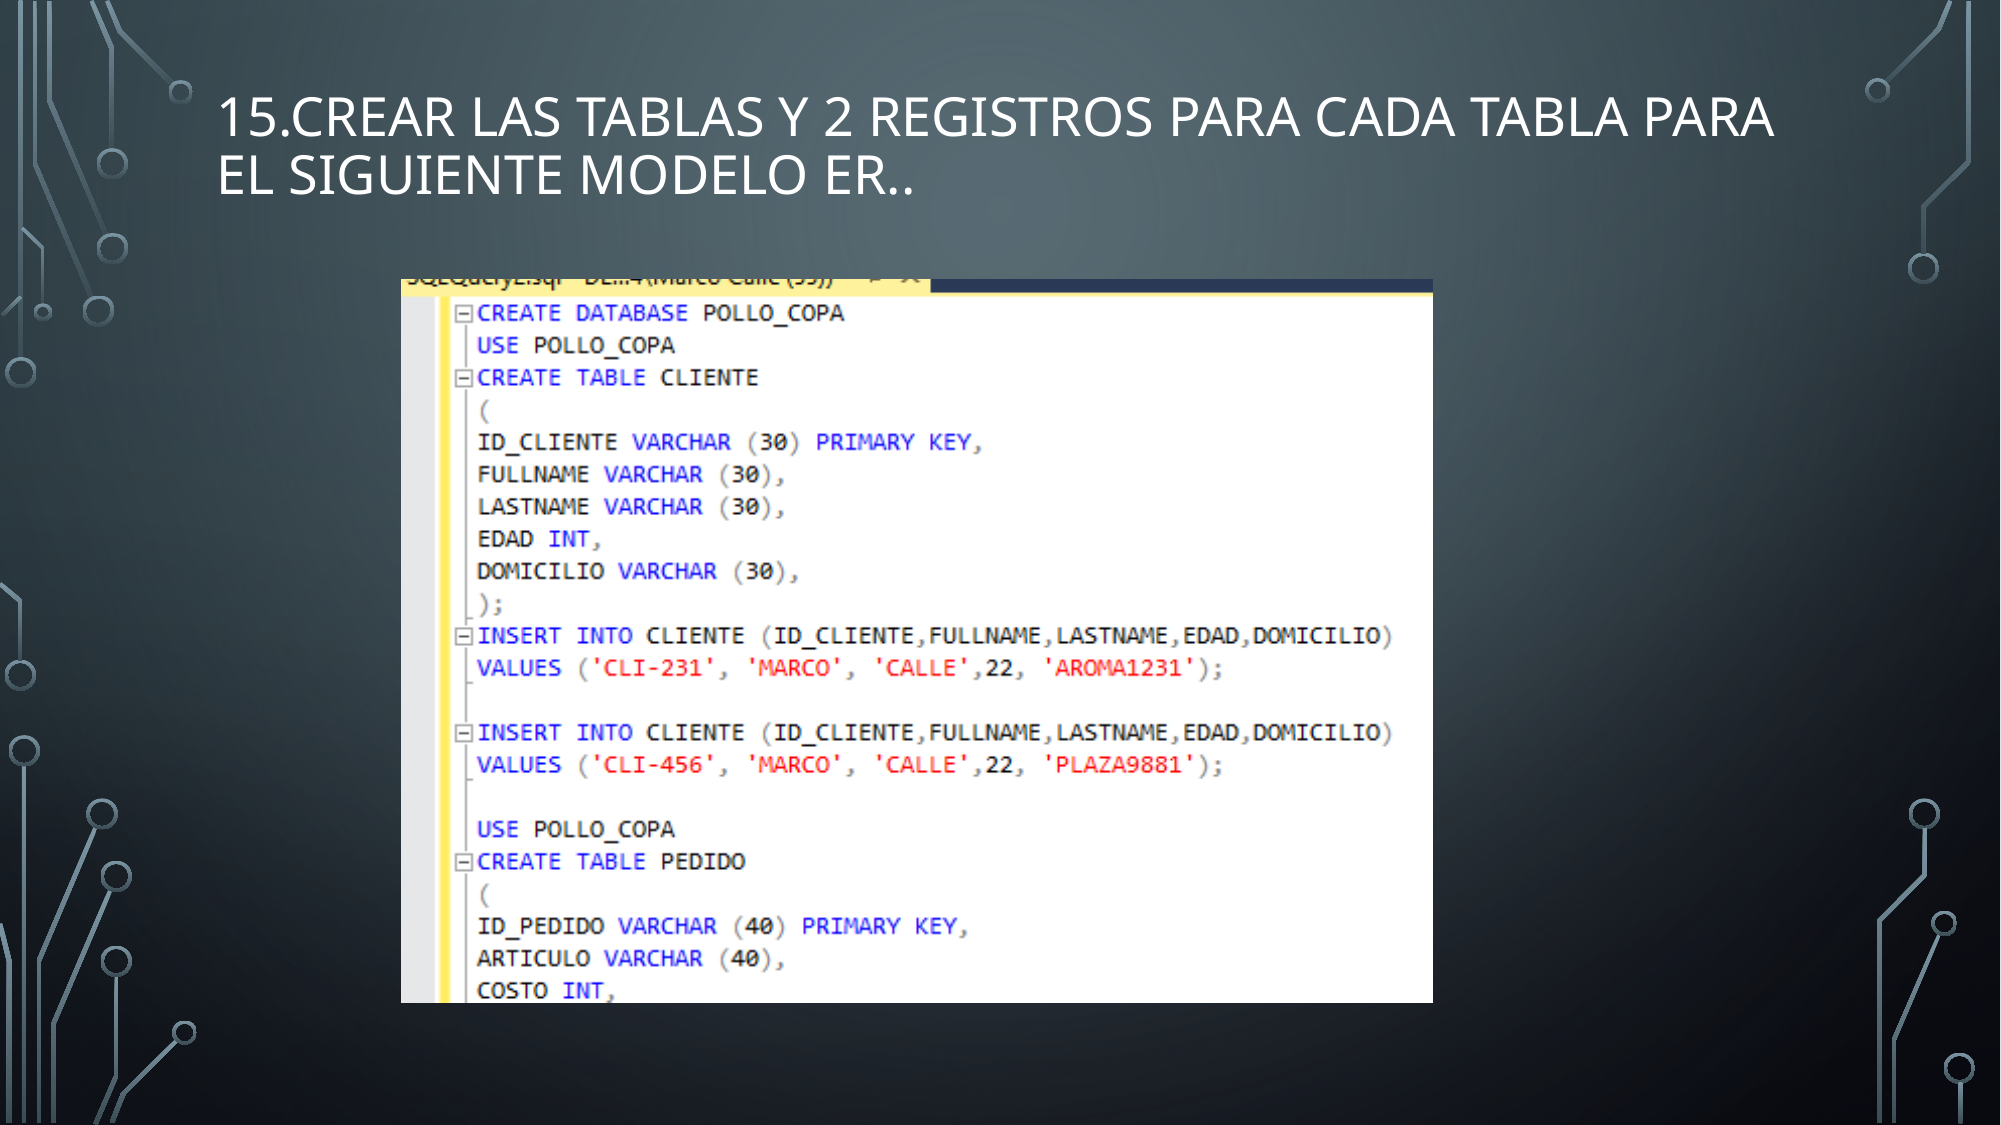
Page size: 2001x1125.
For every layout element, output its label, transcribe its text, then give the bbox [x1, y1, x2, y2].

picture [401, 279, 1433, 1003]
title 15.Crear las tablas y 2 registros para cada tabla para el siguiente modelo ER.. [201, 81, 1836, 215]
